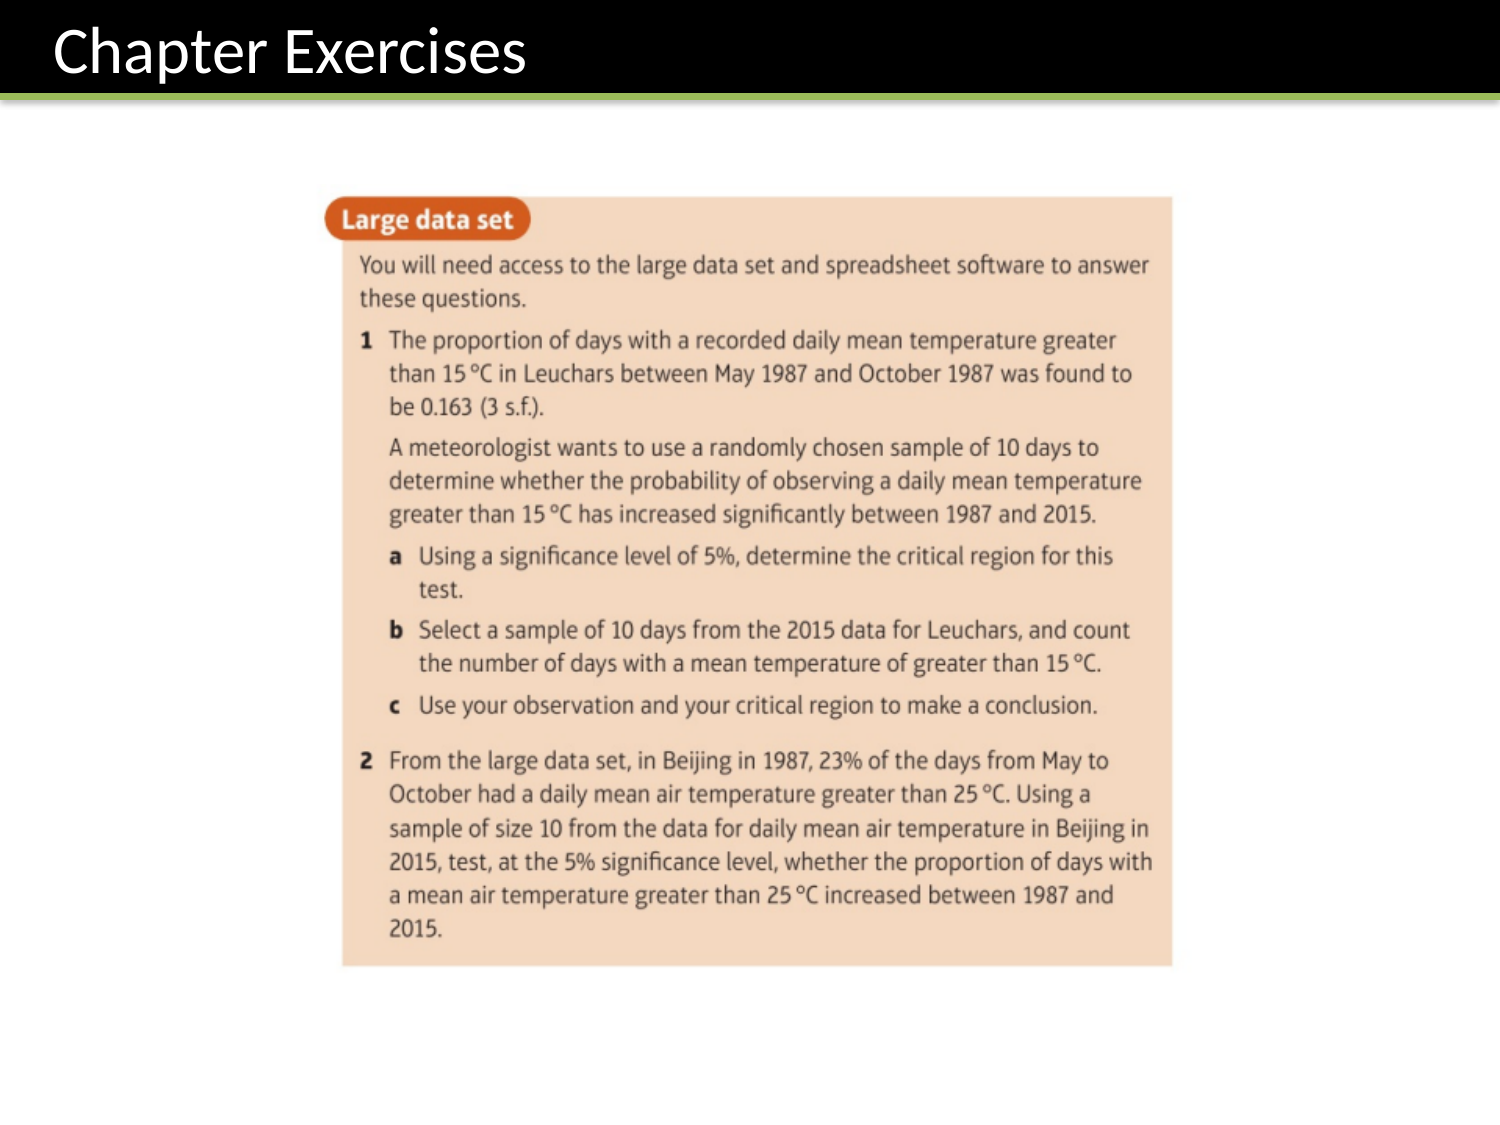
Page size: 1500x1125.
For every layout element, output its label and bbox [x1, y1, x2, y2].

text_box [0, 0, 1500, 99]
picture [298, 184, 1202, 984]
